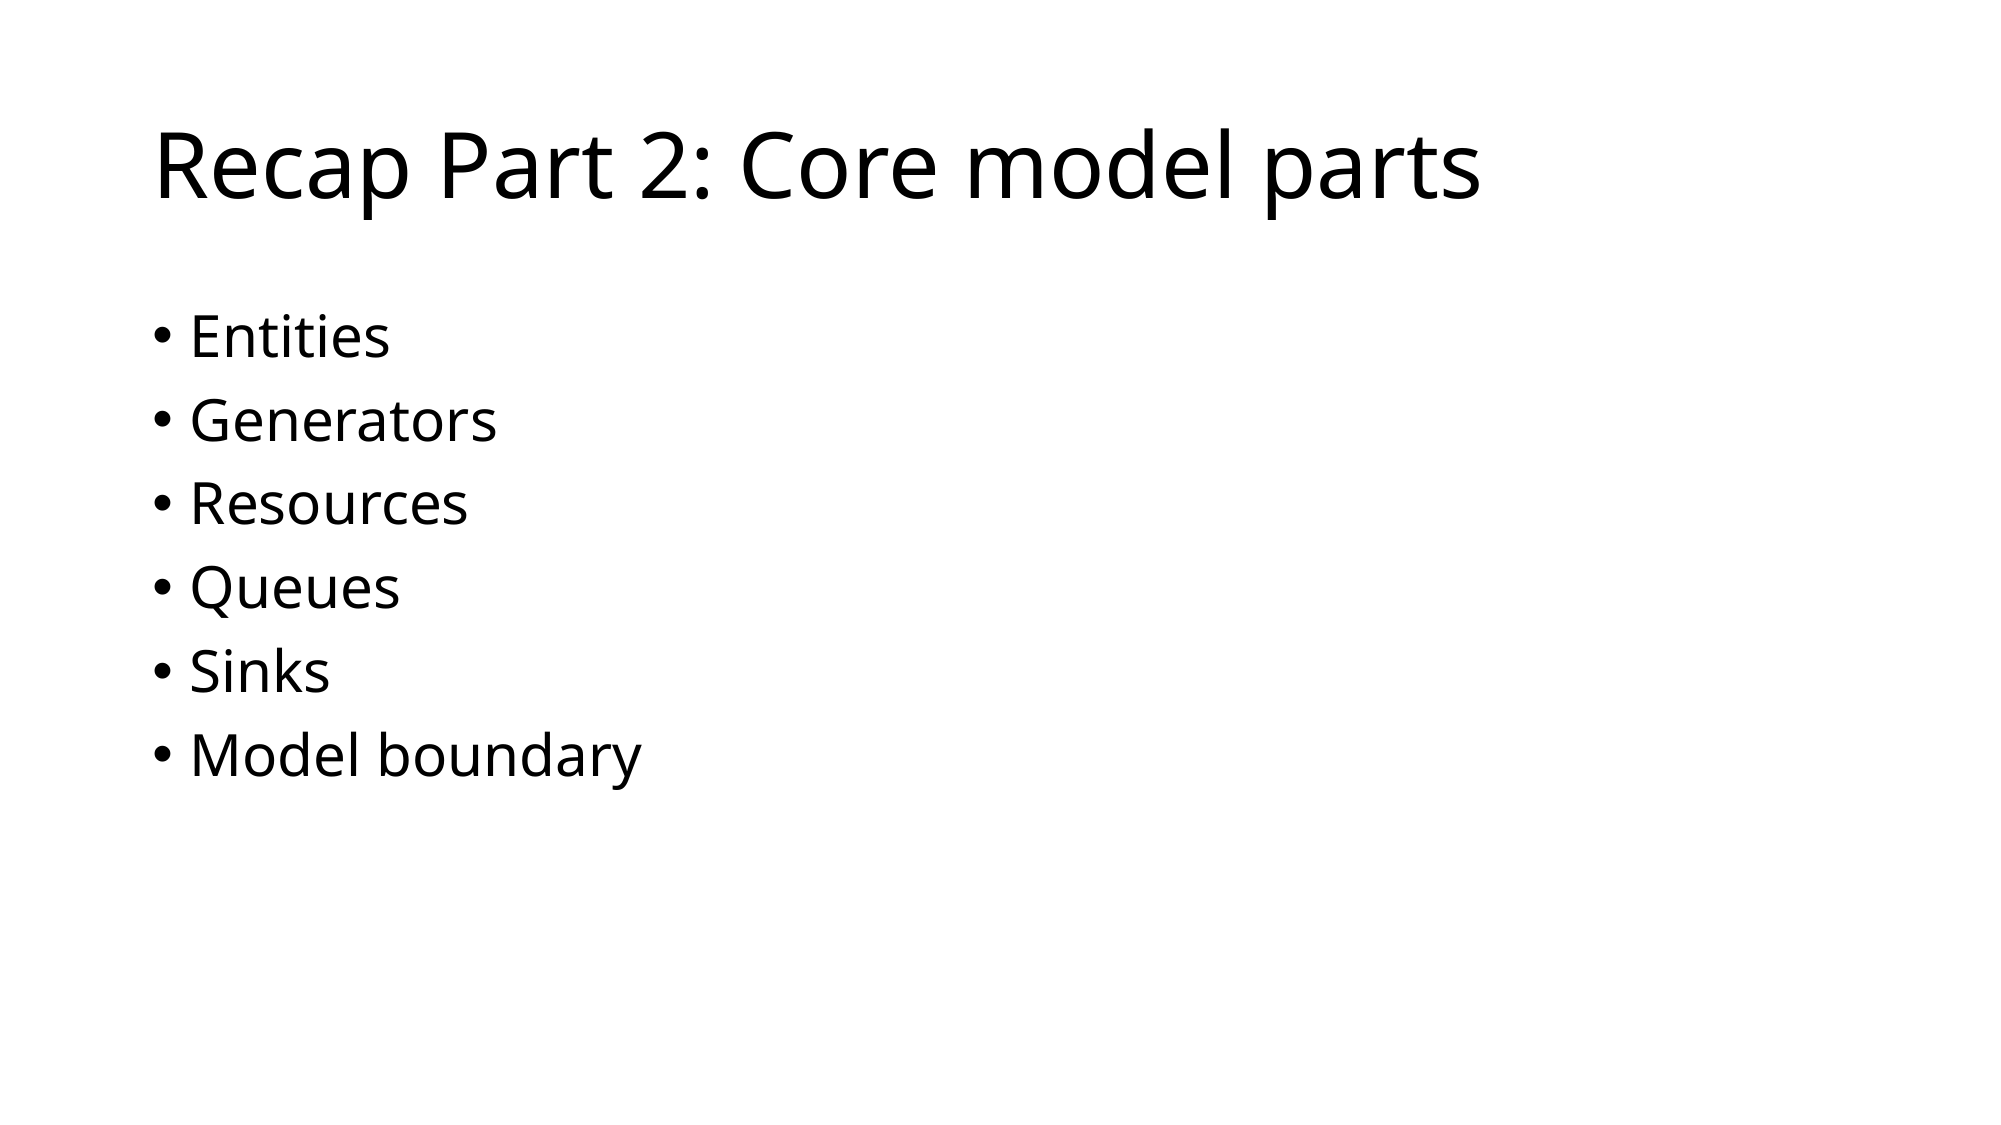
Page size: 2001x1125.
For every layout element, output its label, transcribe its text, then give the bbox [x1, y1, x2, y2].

title Recap Part 2: Core model parts [137, 59, 1863, 278]
list Entities Generators Resources Queues Sinks Model boundary [137, 299, 1863, 1014]
